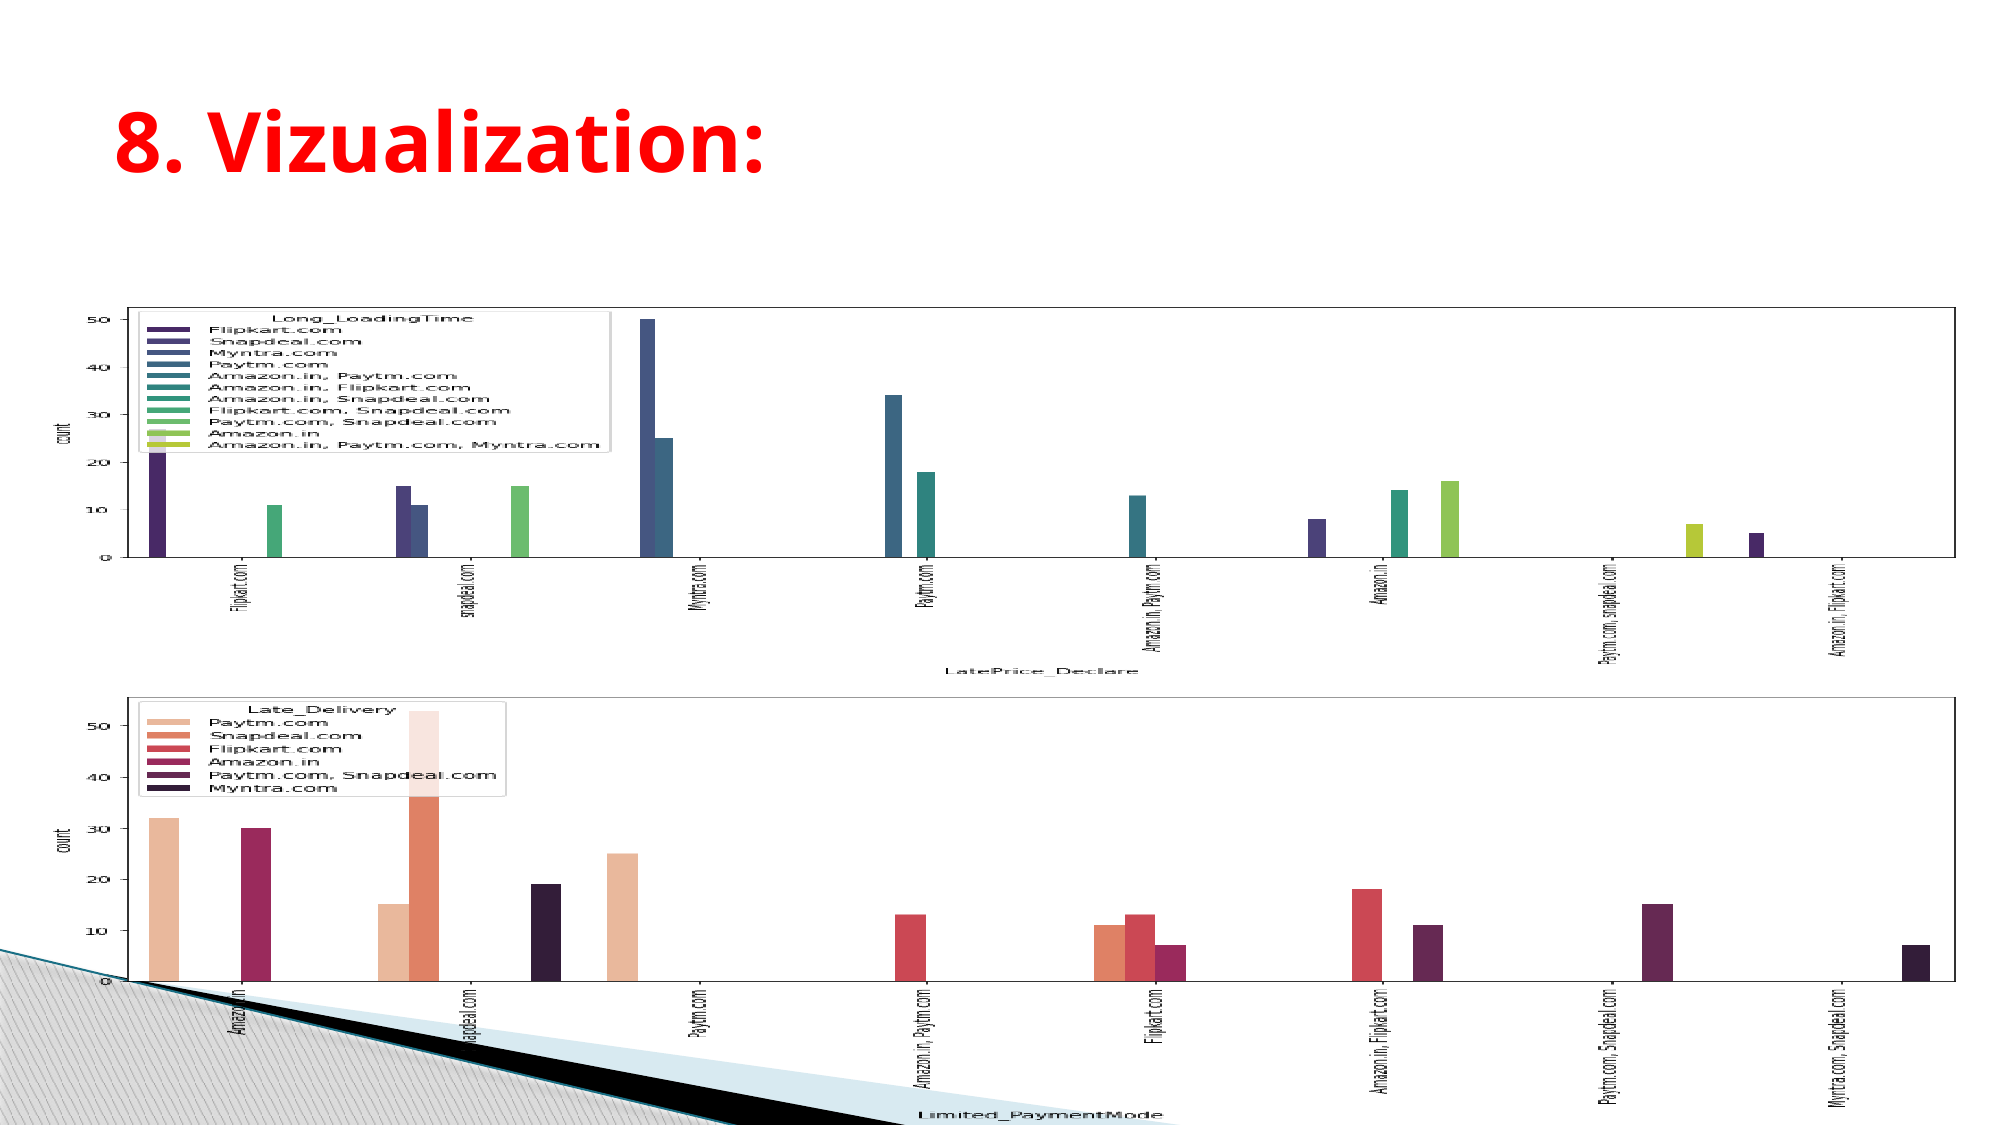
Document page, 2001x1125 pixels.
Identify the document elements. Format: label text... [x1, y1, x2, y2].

picture [38, 691, 1971, 1125]
title 8. Vizualization: [99, 45, 1900, 233]
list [38, 302, 1971, 681]
